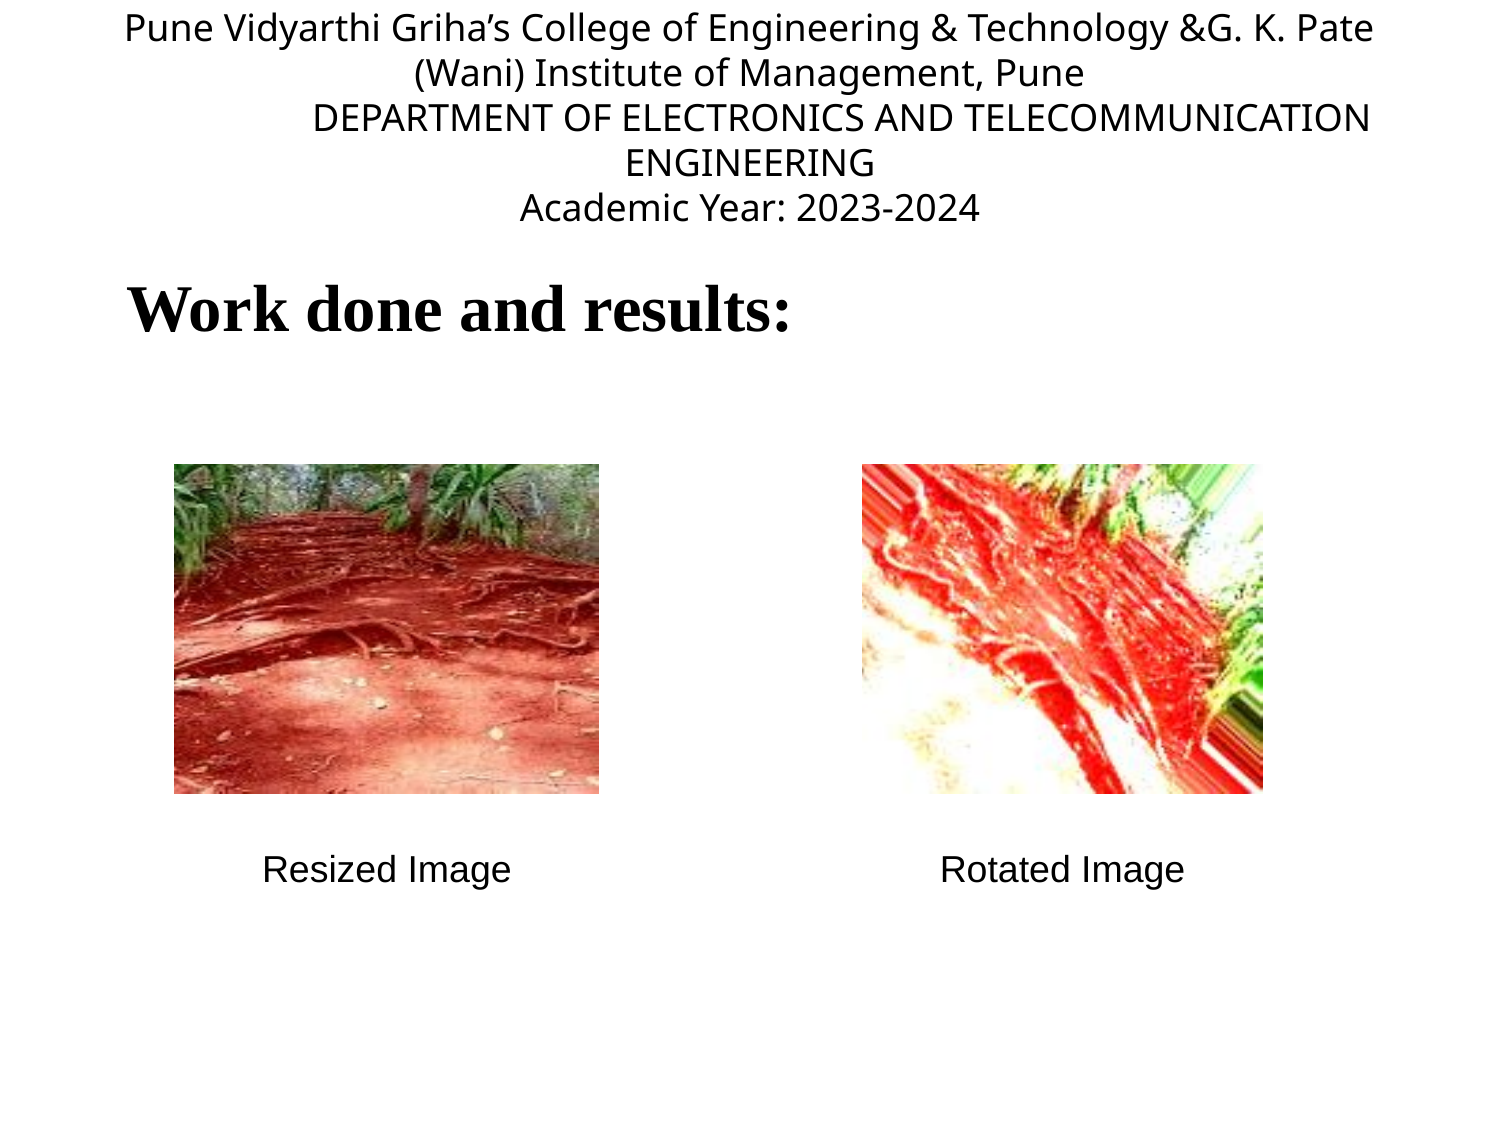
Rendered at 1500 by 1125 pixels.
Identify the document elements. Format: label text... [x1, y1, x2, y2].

picture [174, 463, 600, 794]
text_box Resized Image [161, 837, 612, 898]
picture [862, 463, 1263, 794]
text_box Rotated Image [862, 837, 1263, 898]
title Pune Vidyarthi Griha’s College of Engineering & Technology &G. K. Pate (Wani) Institute of Management, Pune DEPARTMENT OF ELECTRONICS AND TELECOMMUNICATION ENGINEERING Academic Year: 2023-2024 [75, 0, 1425, 233]
list Work done and results: [94, 257, 1445, 1001]
